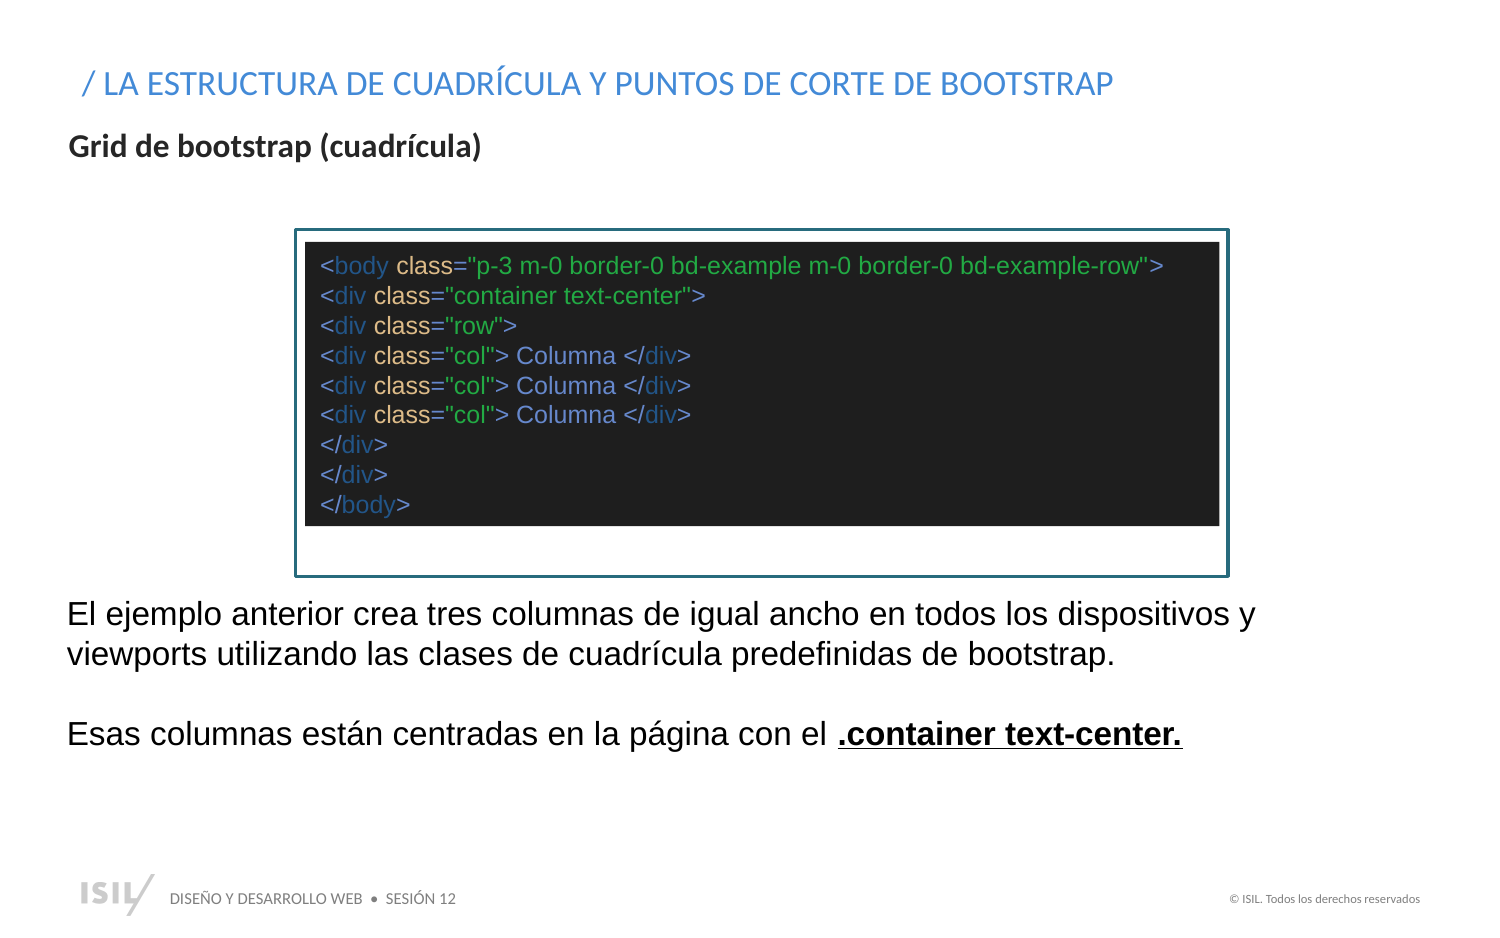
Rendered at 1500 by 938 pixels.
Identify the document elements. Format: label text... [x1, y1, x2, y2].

text_box [295, 229, 1228, 577]
text_box / LA ESTRUCTURA DE CUADRÍCULA Y PUNTOS DE CORTE DE BOOTSTRAP [66, 52, 1249, 111]
text_box <body class="p-3 m-0 border-0 bd-example m-0 border-0 bd-example-row"> <div class="container text-center"> <div class="row"> <div class="col"> Columna </div> <div class="col"> Columna </div> <div class="col"> Columna </div> </div> </div> </body> [305, 241, 1220, 527]
text_box El ejemplo anterior crea tres columnas de igual ancho en todos los dispositivos y viewports utilizando las clases de cuadrícula predefinidas de bootstrap. Esas columnas están centradas en la página con el .container text-center. [66, 592, 1404, 753]
text_box Grid de bootstrap (cuadrícula) [66, 124, 1228, 165]
